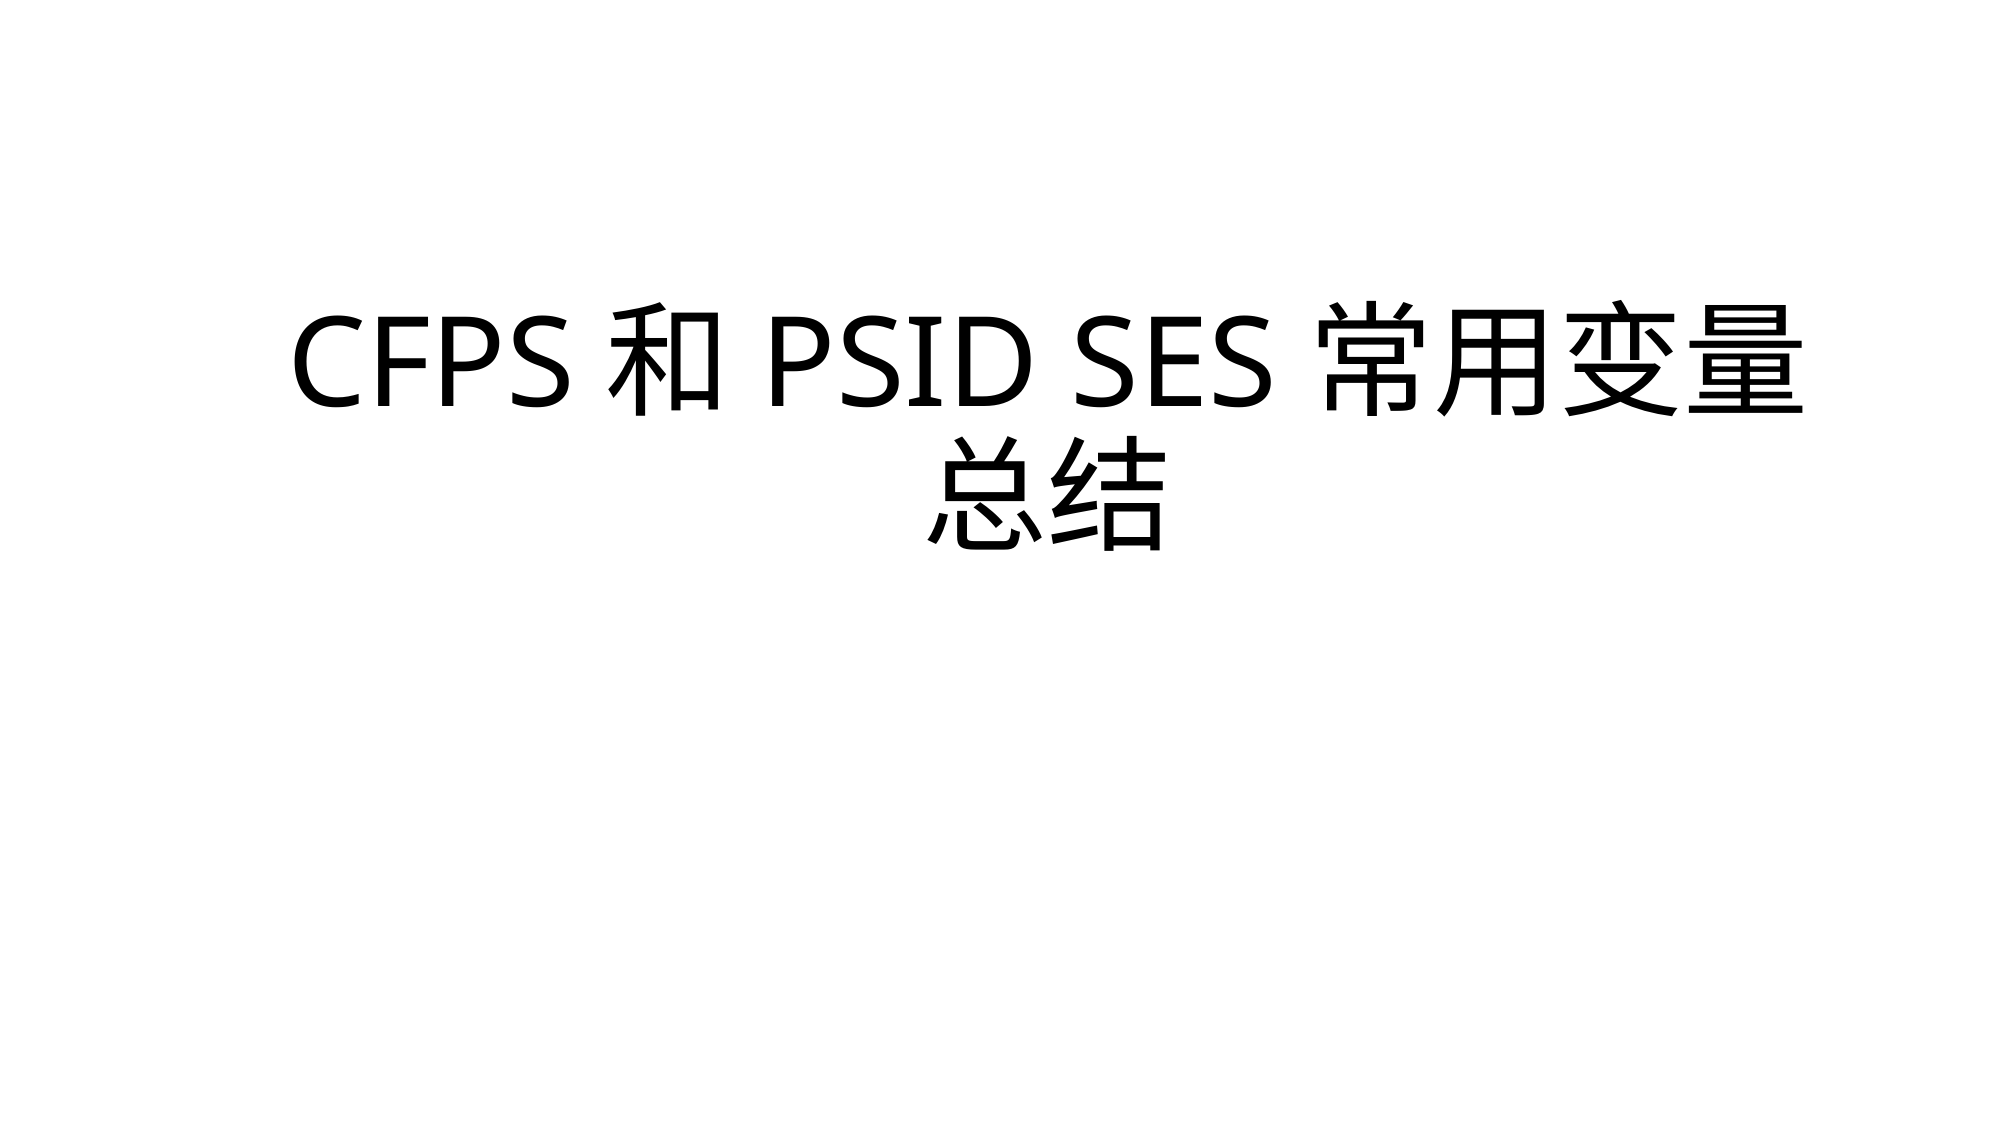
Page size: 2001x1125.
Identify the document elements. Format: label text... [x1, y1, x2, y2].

title CFPS和PSID SES常用变量总结 [235, 184, 1860, 576]
